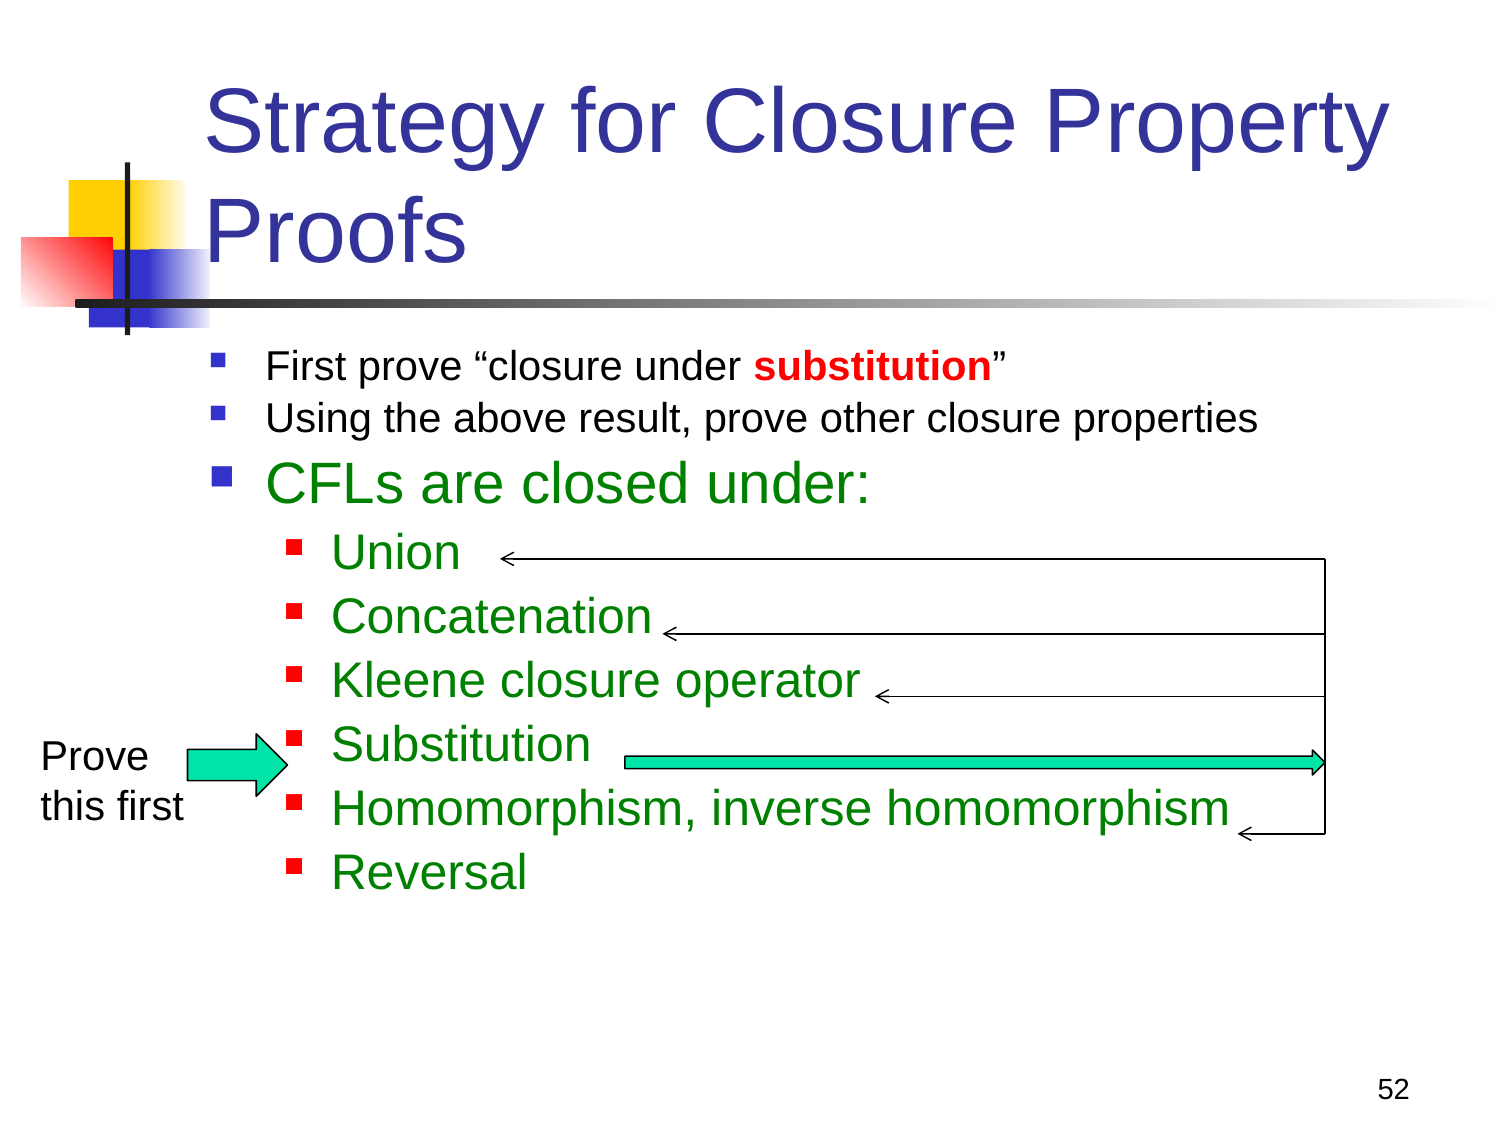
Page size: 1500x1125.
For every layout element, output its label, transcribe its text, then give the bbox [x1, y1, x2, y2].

text_box [187, 733, 288, 797]
title Strategy for Closure Property Proofs [188, 101, 1468, 289]
text_box Prove this first [25, 721, 200, 837]
list First prove “closure under substitution” Using the above result, prove other closure properties CFLs are closed under: Union Concatenation Kleene closure operator Substitution Homomorphism, inverse homomorphism Reversal [193, 330, 1470, 1007]
slide_number 52 [1112, 1037, 1426, 1113]
text_box [624, 750, 1320, 775]
